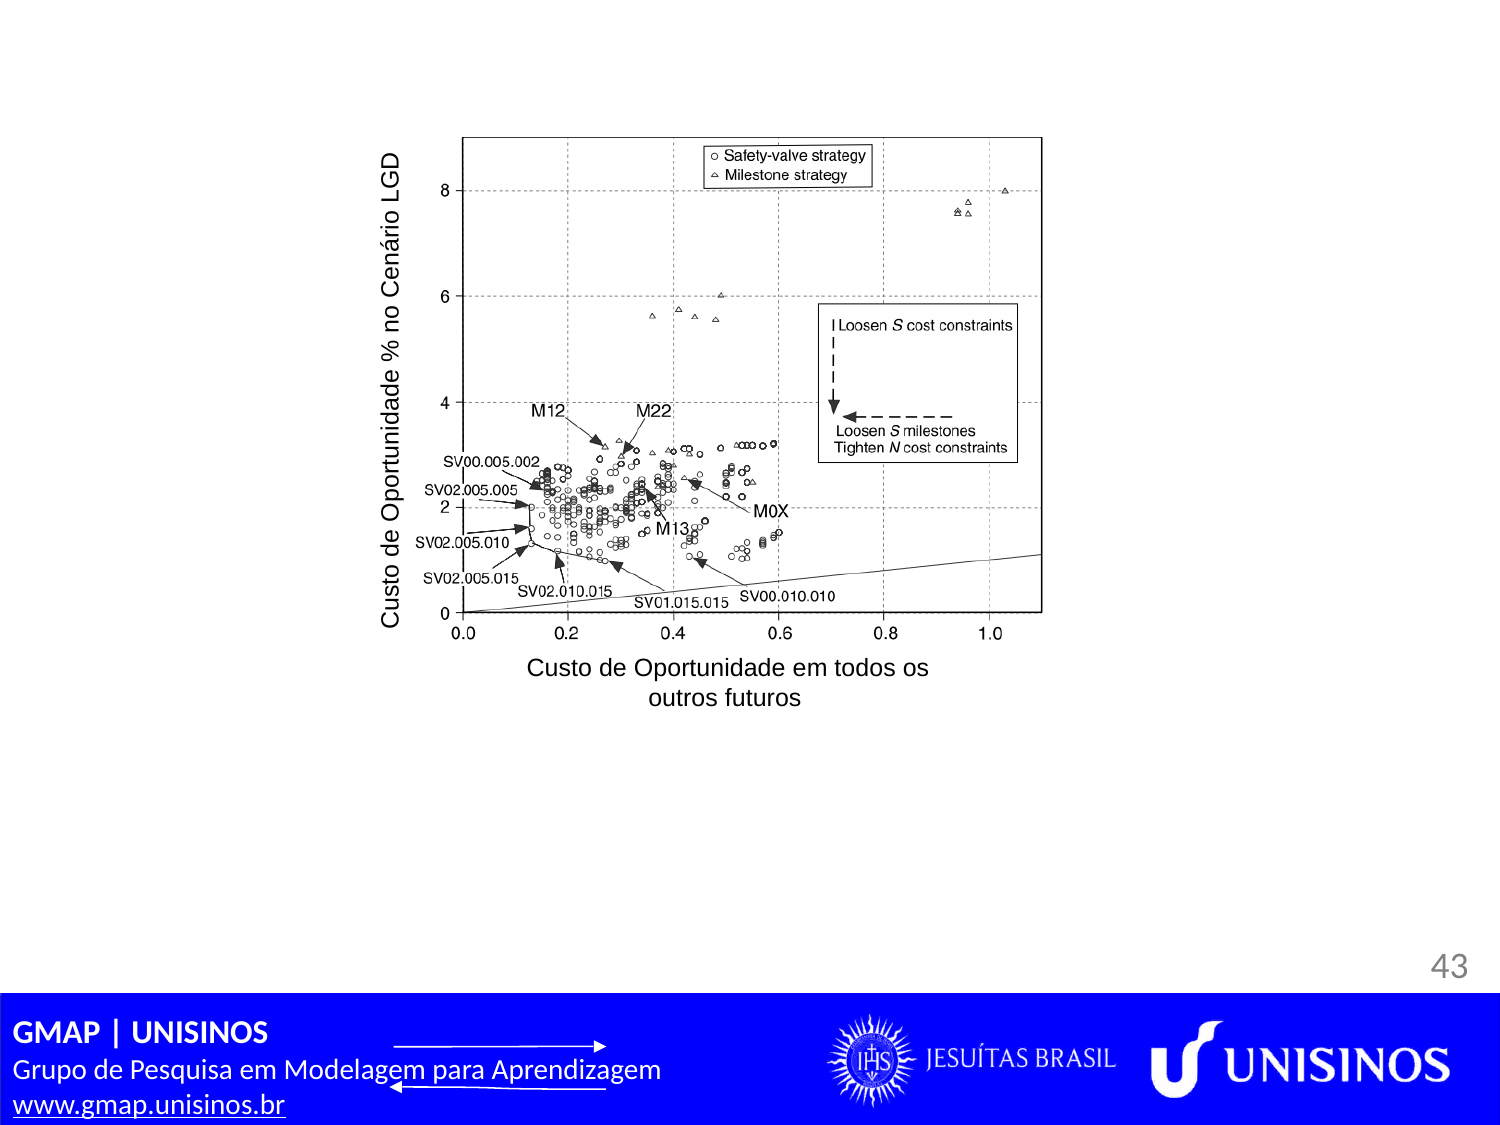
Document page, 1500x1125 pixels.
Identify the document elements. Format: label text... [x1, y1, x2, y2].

picture [0, 993, 1500, 1125]
text_box Custo de Oportunidade em todos os outros futuros [498, 656, 959, 706]
picture [407, 125, 1050, 646]
text_box Custo de Oportunidade % no Cenário LGD [364, 136, 402, 646]
